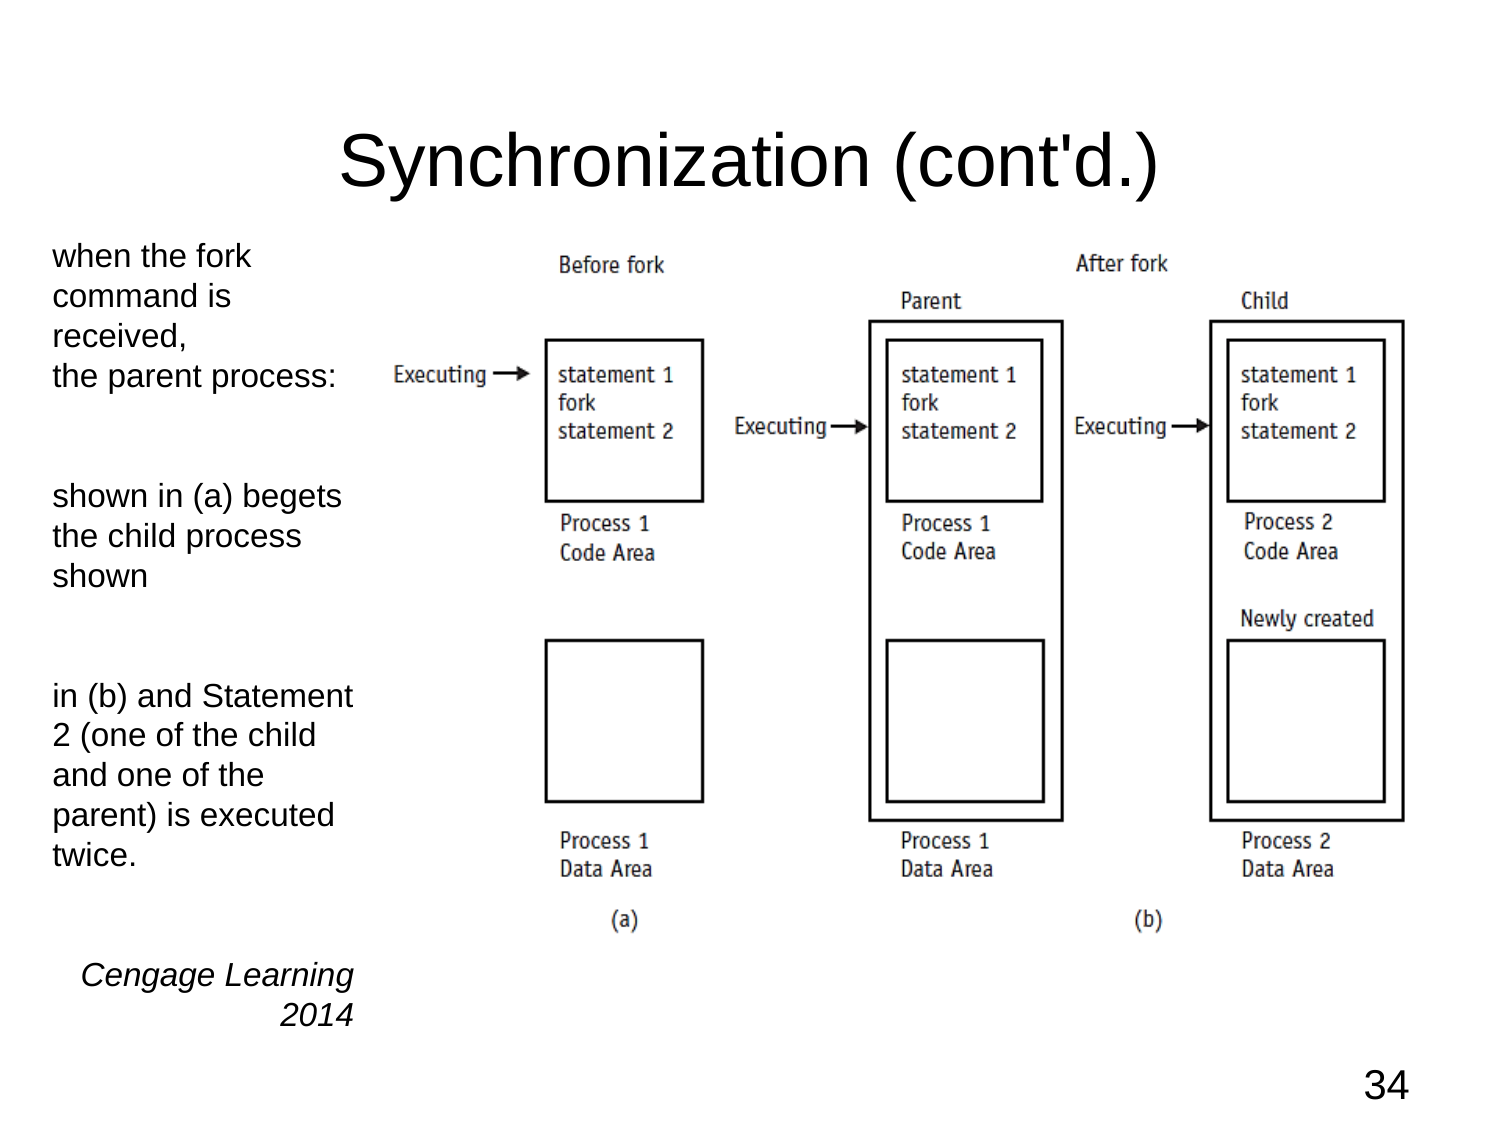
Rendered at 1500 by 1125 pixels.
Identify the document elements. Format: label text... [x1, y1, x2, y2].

picture [387, 245, 1420, 938]
slide_number 34 [1112, 1049, 1426, 1088]
text_box when the fork command is received, the parent process: shown in (a) begets the child process shown in (b) and Statement 2 (one of the child and one of the parent) is executed twice. Cengage Learning 2014 [37, 227, 370, 1041]
title Synchronization (cont'd.) [87, 62, 1413, 250]
